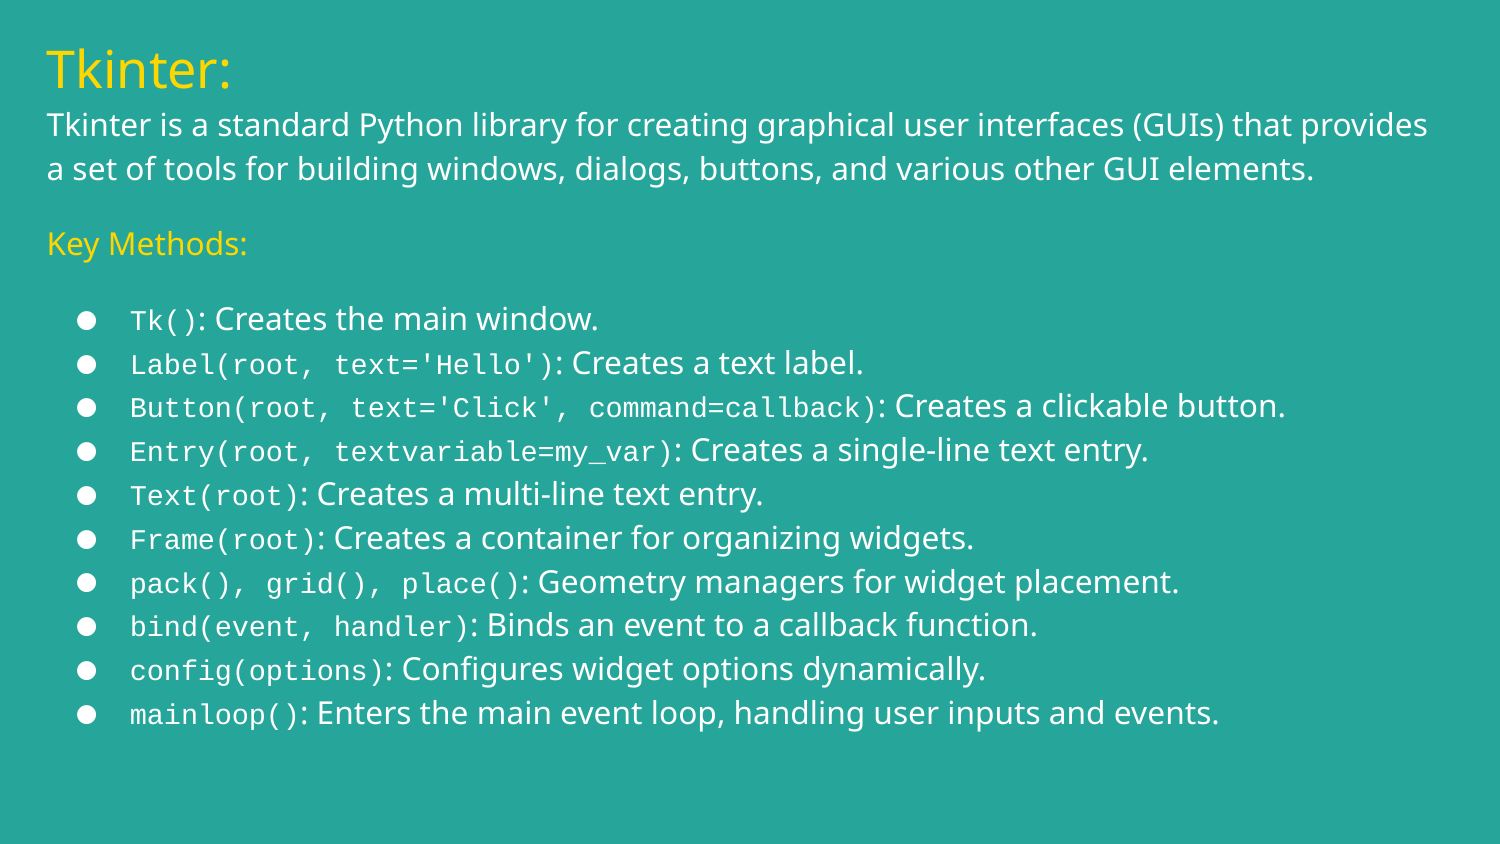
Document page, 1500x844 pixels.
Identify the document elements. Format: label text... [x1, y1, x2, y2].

title Tkinter: Tkinter is a standard Python library for creating graphical user interfaces (GUIs) that provides a set of tools for building windows, dialogs, buttons, and various other GUI elements. Key Methods: Tk(): Creates the main window. Label(root, text='Hello'): Creates a text label. Button(root, text='Click', command=callback): Creates a clickable button. Entry(root, textvariable=my_var): Creates a single-line text entry. Text(root): Creates a multi-line text entry. Frame(root): Creates a container for organizing widgets. pack(), grid(), place(): Geometry managers for widget placement. bind(event, handler): Binds an event to a callback function. config(options): Configures widget options dynamically. mainloop(): Enters the main event loop, handling user inputs and events. [31, 21, 1471, 810]
